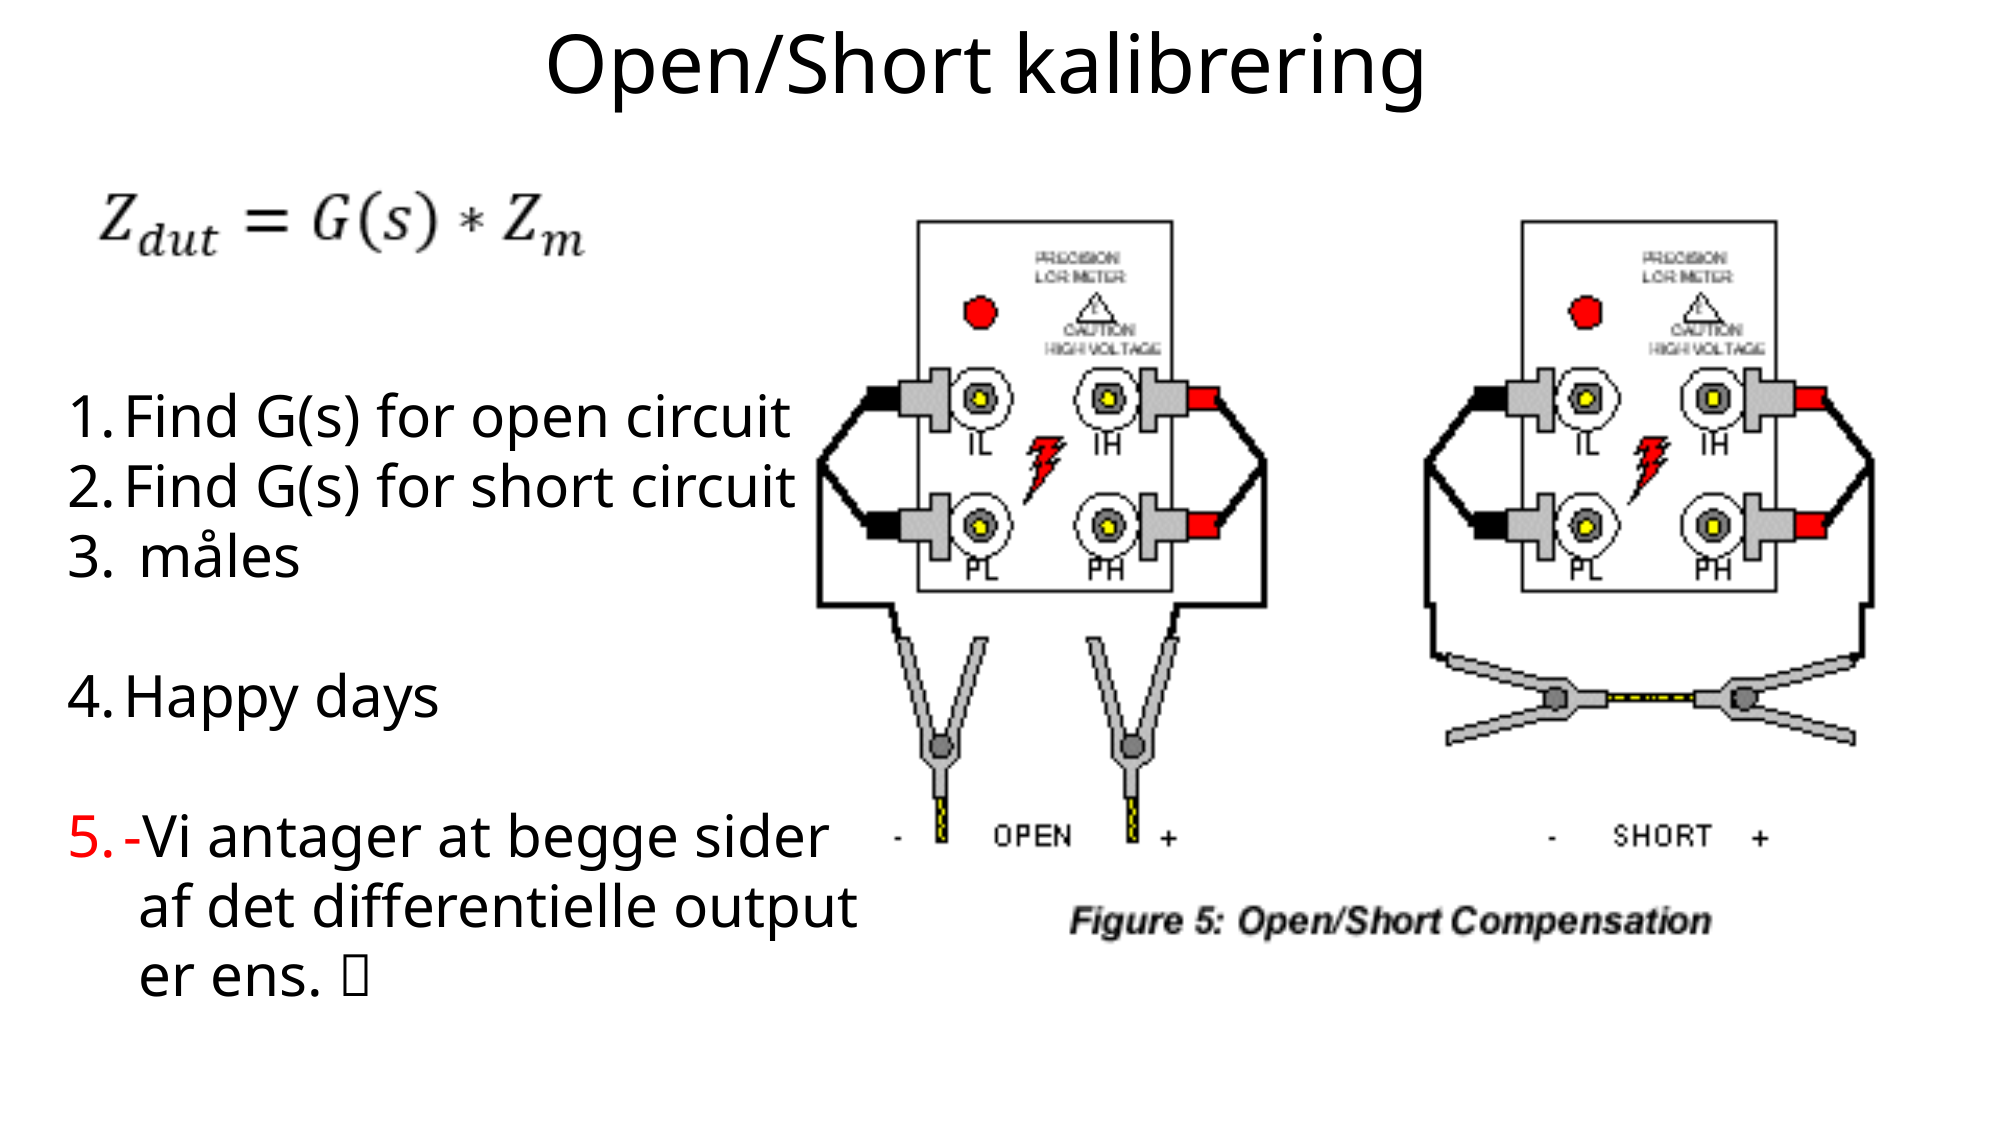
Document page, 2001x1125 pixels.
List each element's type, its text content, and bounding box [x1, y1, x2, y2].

title Open/Short kalibrering [529, 15, 1471, 120]
picture [58, 141, 602, 322]
picture [754, 167, 1958, 958]
